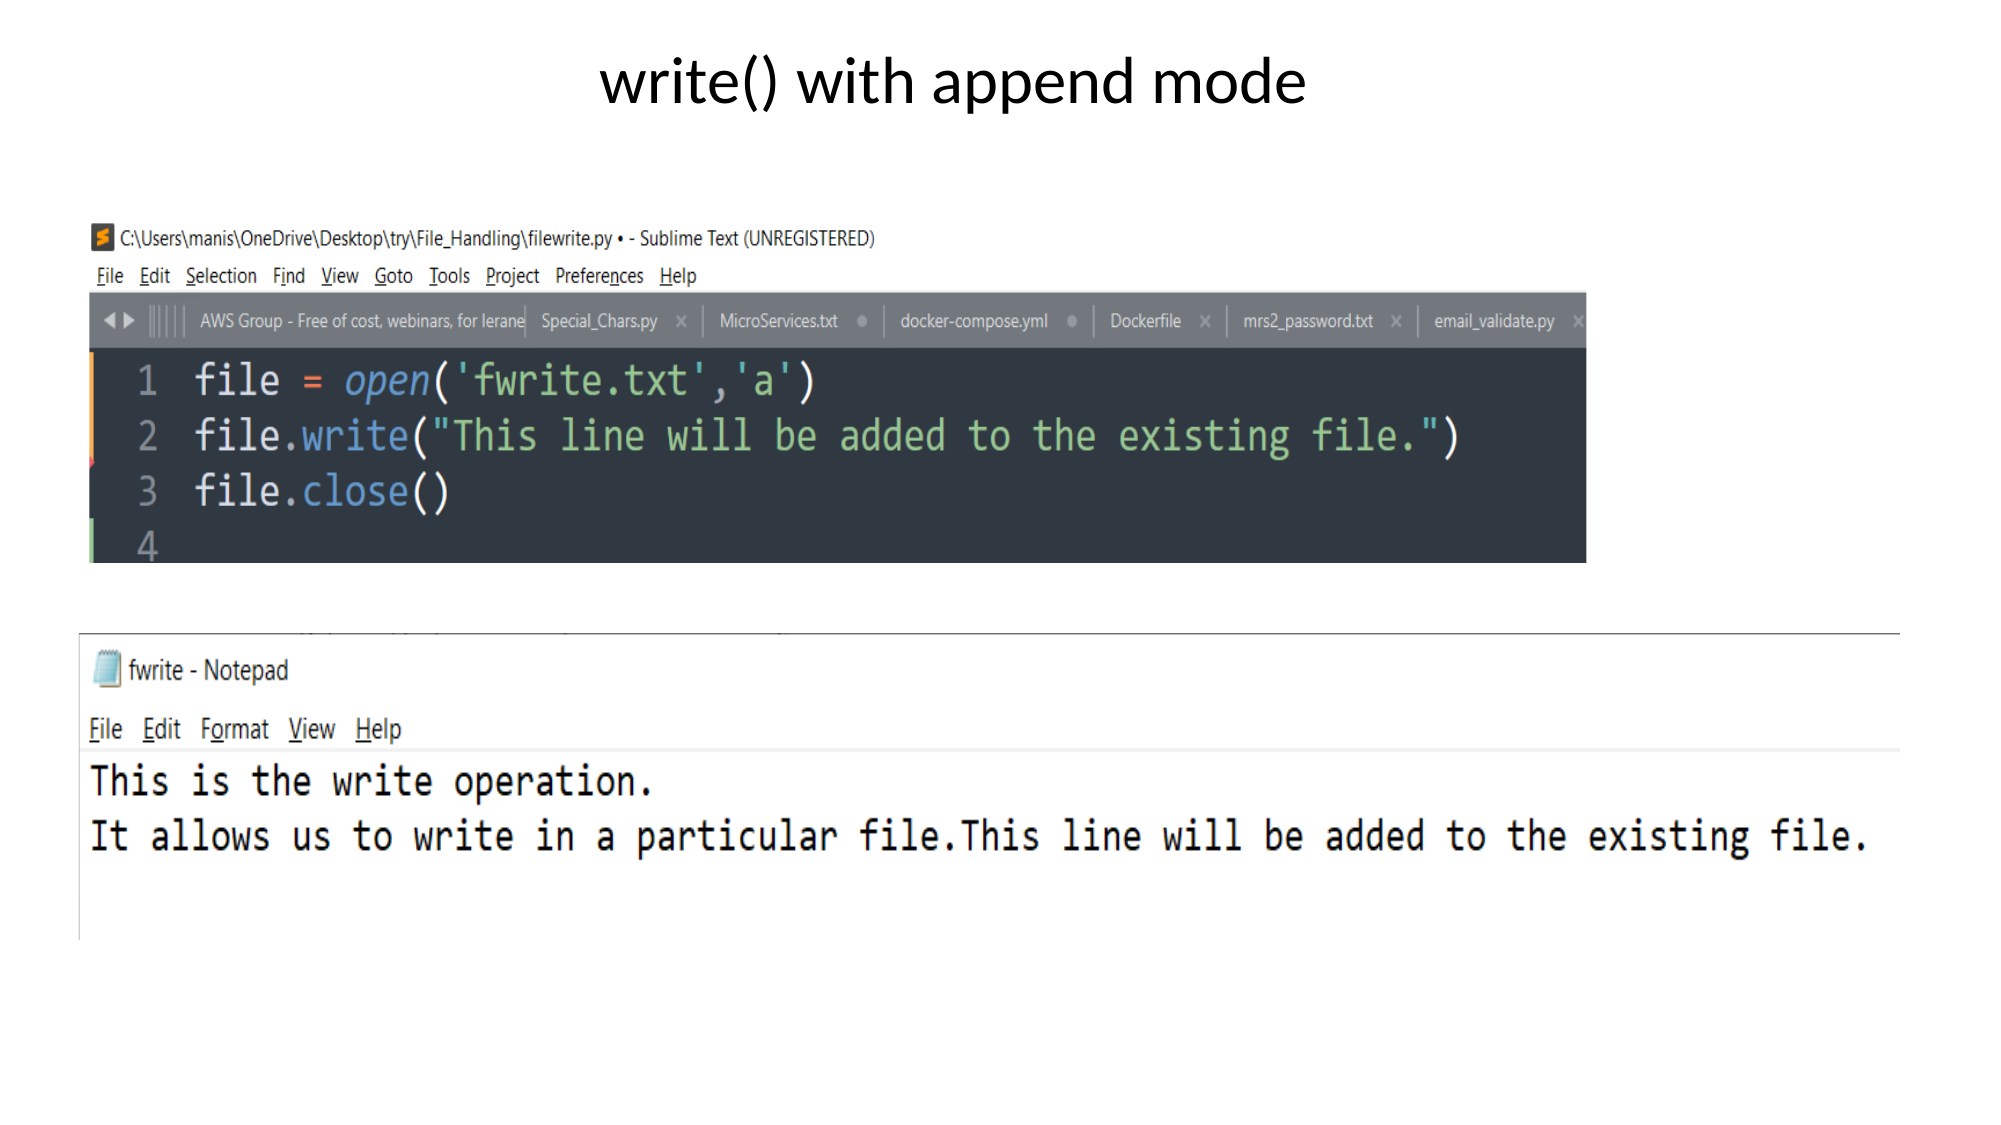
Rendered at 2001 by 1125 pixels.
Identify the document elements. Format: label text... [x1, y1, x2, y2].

text_box write() with append mode [584, 29, 1585, 125]
picture [78, 633, 1900, 940]
picture [89, 218, 1587, 563]
